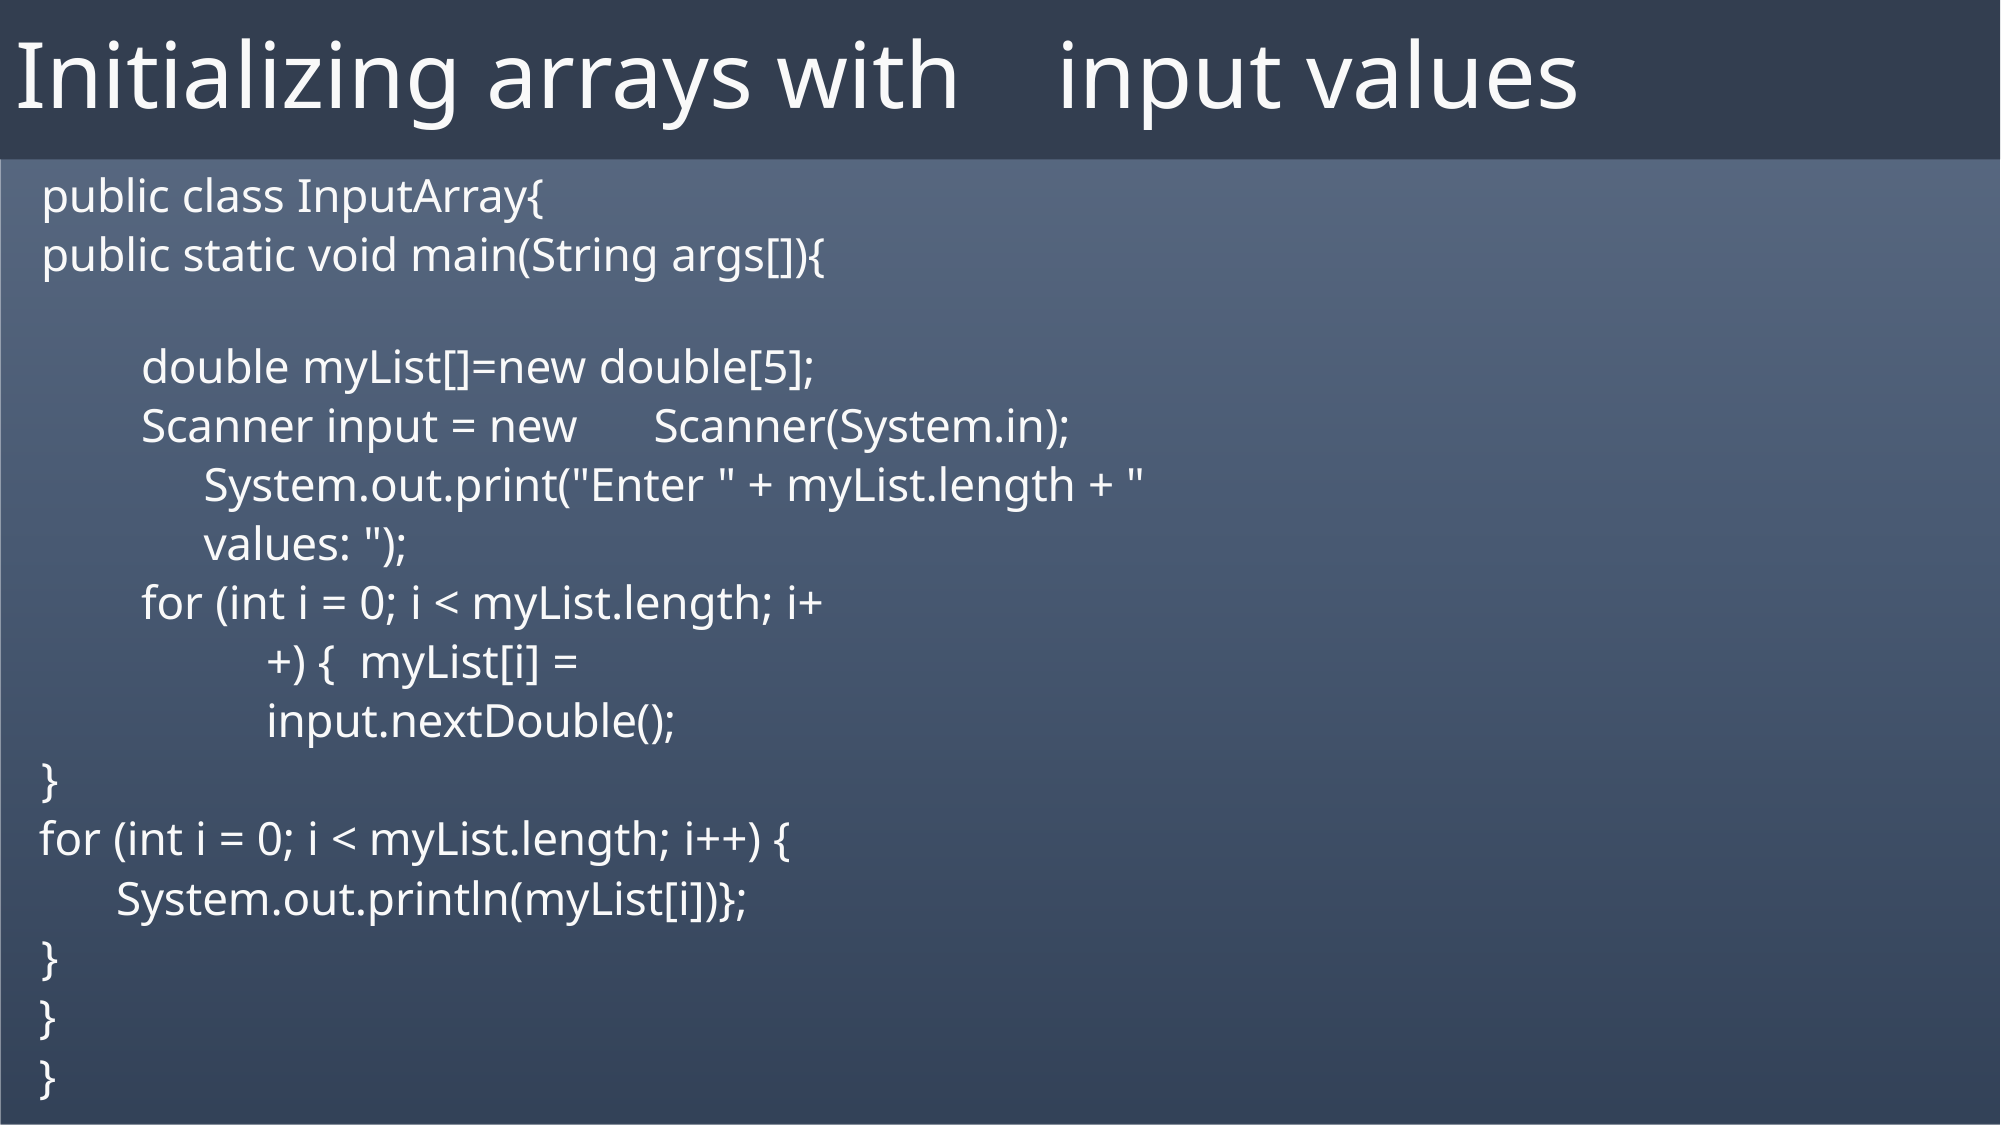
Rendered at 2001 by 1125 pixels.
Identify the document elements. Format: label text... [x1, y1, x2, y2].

picture [0, 160, 2000, 1125]
title Initializing arrays with input values [12, 14, 1609, 205]
text_box public class InputArray{ public static void main(String args[]){ double myList[]=new double[5]; Scanner input = new Scanner(System.in); System.out.print("Enter " + myList.length + " values: "); for (int i = 0; i < myList.length; i++) { myList[i] = input.nextDouble(); } for (int i = 0; i < myList.length; i++) { System.out.println(myList[i])}; } } } [39, 160, 1238, 1103]
